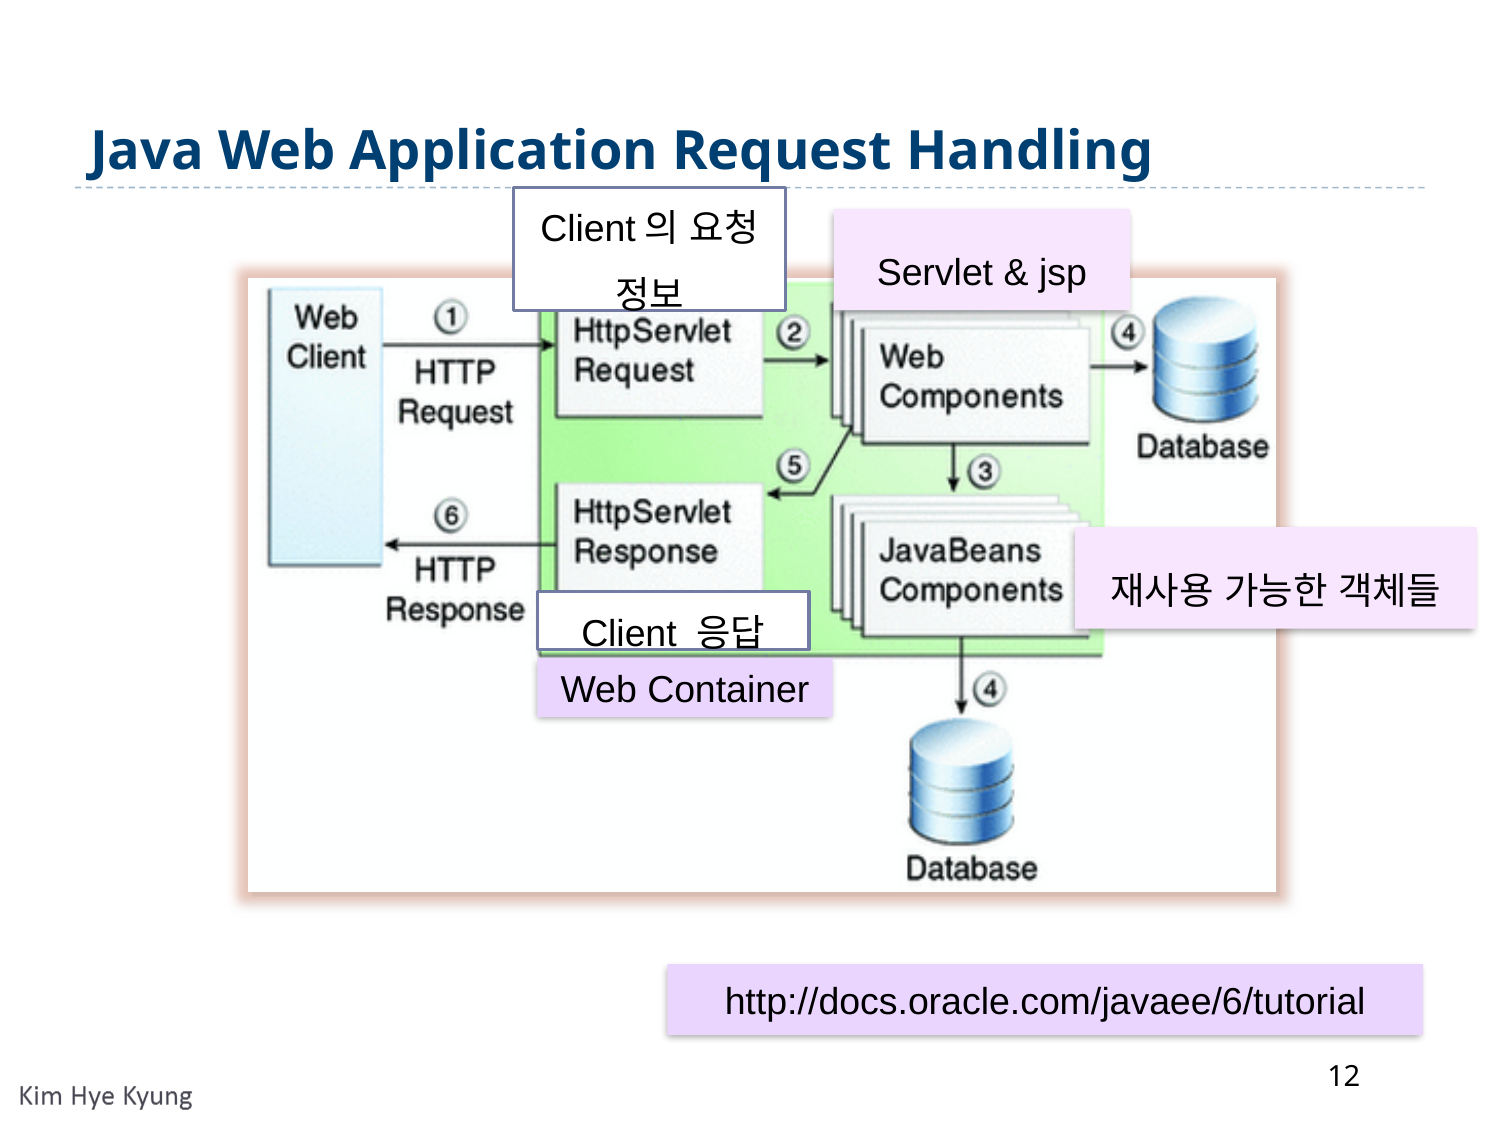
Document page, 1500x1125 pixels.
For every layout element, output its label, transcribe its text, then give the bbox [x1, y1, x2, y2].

text_box Client의 요청 정보 [512, 186, 787, 278]
picture [247, 278, 1277, 893]
title Java Web Application Request Handling [75, 24, 1425, 188]
text_box Servlet & jsp [832, 207, 1131, 278]
text_box http://docs.oracle.com/javaee/6/tutorial [666, 963, 1425, 1036]
picture [0, 1068, 578, 1125]
slide_number 12 [1312, 1050, 1438, 1110]
text_box 재사용 가능한 객체들 [1282, 526, 1478, 630]
